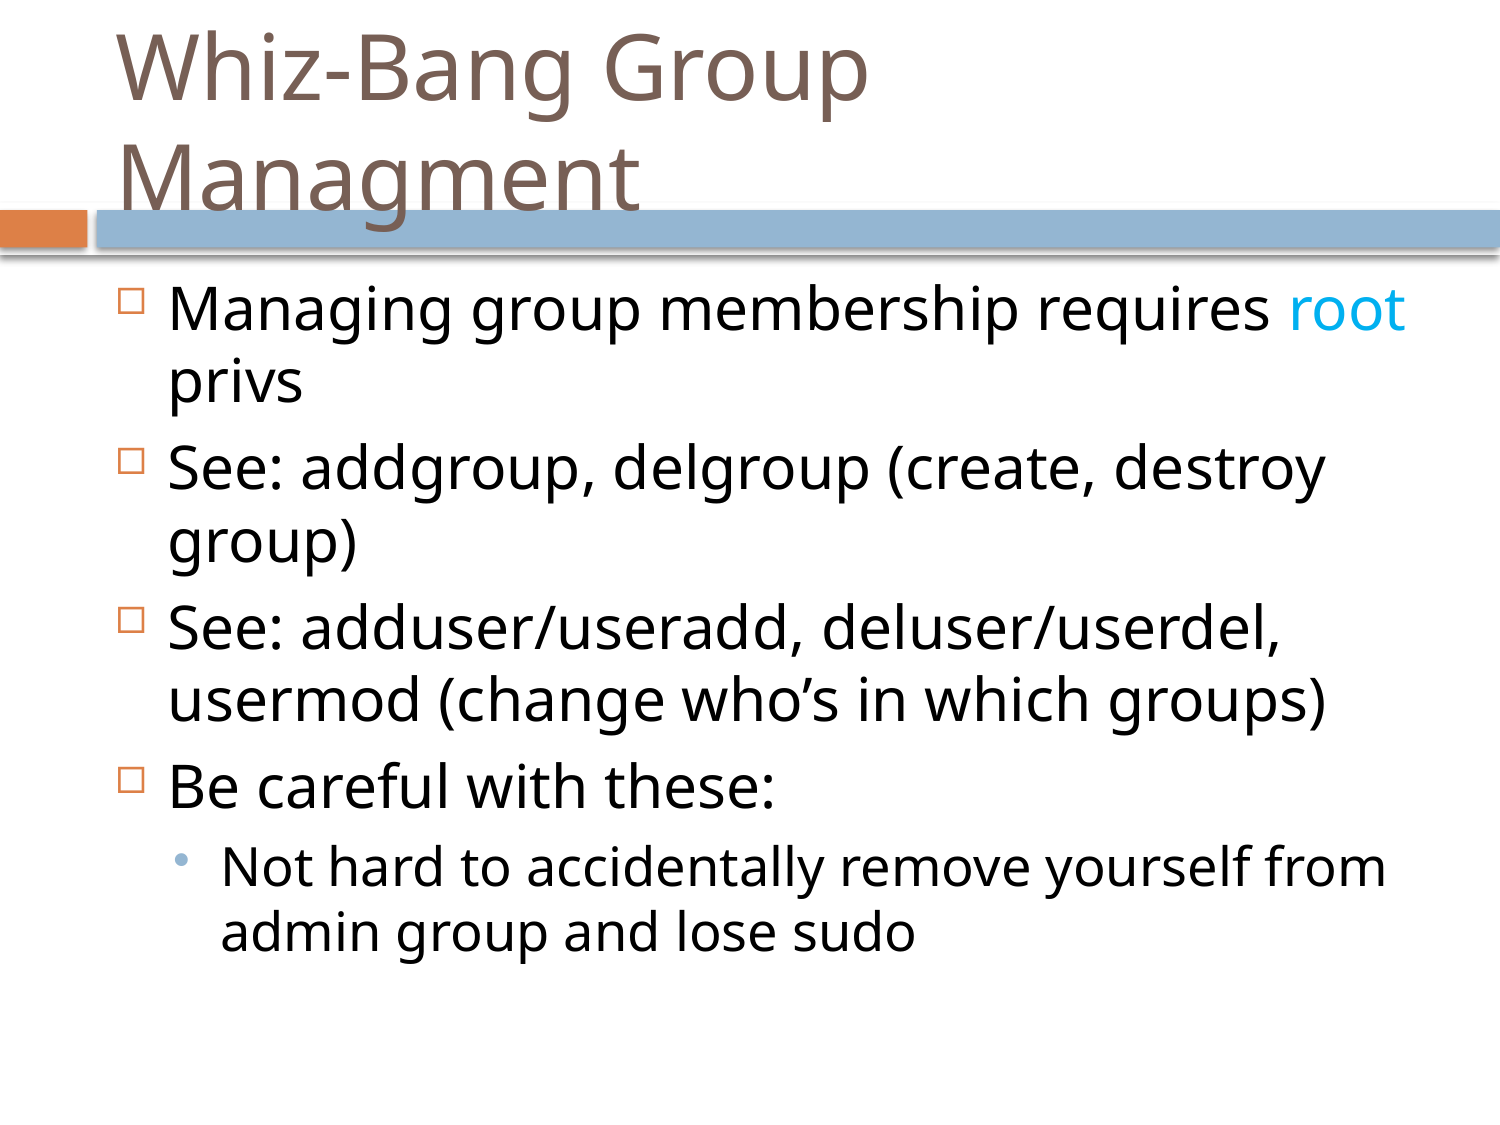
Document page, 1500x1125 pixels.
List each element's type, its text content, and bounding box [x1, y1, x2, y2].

list Managing group membership requires root privs See: addgroup, delgroup (create, destroy group) See: adduser/useradd, deluser/userdel, usermod (change who’s in which groups) Be careful with these: Not hard to accidentally remove yourself from admin group and lose sudo [100, 262, 1438, 1000]
title Whiz-Bang Group Managment [100, 37, 1438, 200]
